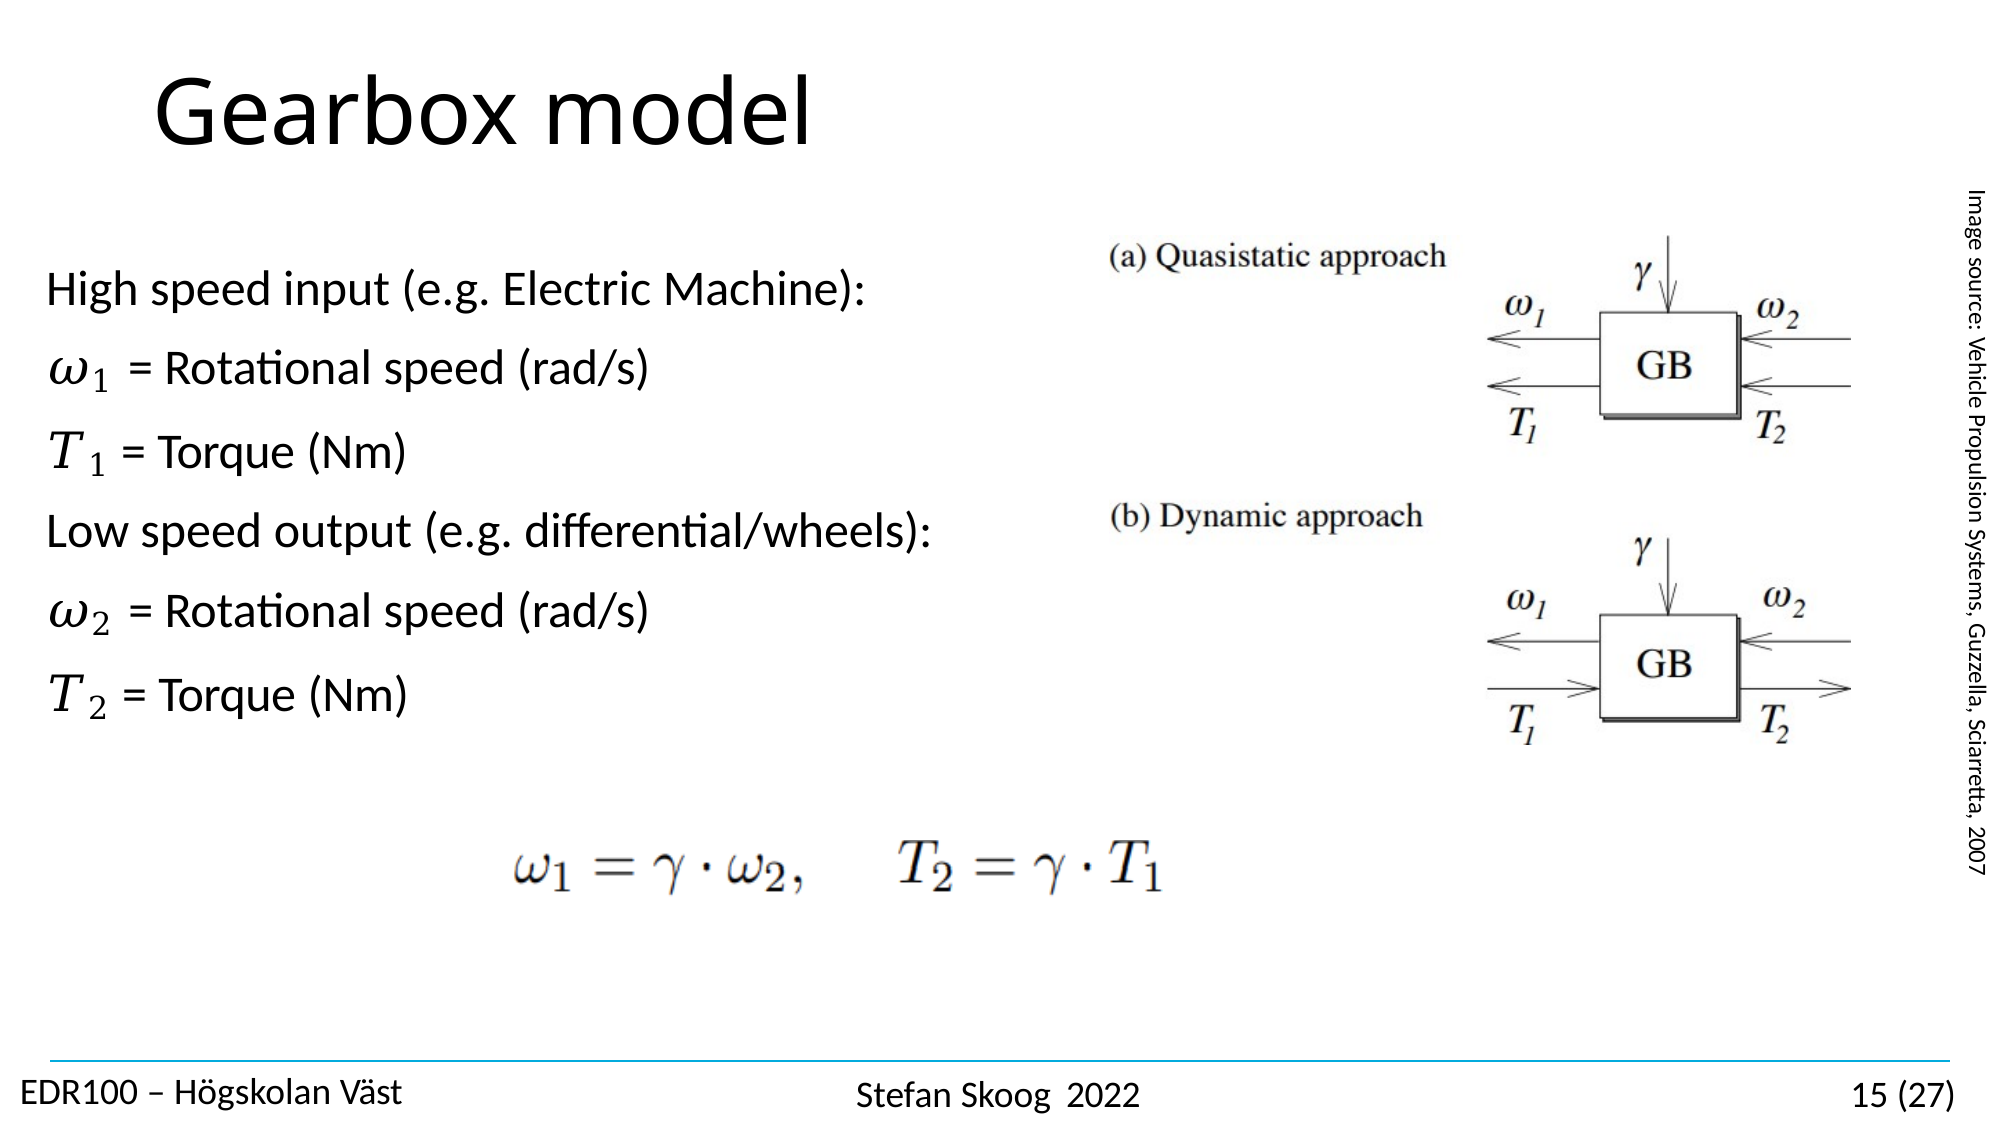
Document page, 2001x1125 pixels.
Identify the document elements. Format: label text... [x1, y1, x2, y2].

text_box High speed input (e.g. Electric Machine): 𝜔1 = Rotational speed (rad/s) 𝑇1 = Torque (Nm) Low speed output (e.g. differential/wheels): 𝜔2 = Rotational speed (rad/s) 𝑇2 = Torque (Nm) [39, 238, 944, 726]
picture [513, 840, 1164, 897]
slide_number 15 (27) [1844, 1076, 1960, 1125]
slide_number Stefan Skoog 2022 [853, 1076, 1147, 1125]
text_box Image source: Vehicle Propulsion Systems, Guzzella, Sciarretta, 2007 [1960, 187, 1990, 883]
picture [1109, 235, 1851, 745]
title Gearbox model [150, 51, 1453, 242]
footer EDR100 – Högskolan Väst [17, 1074, 407, 1125]
